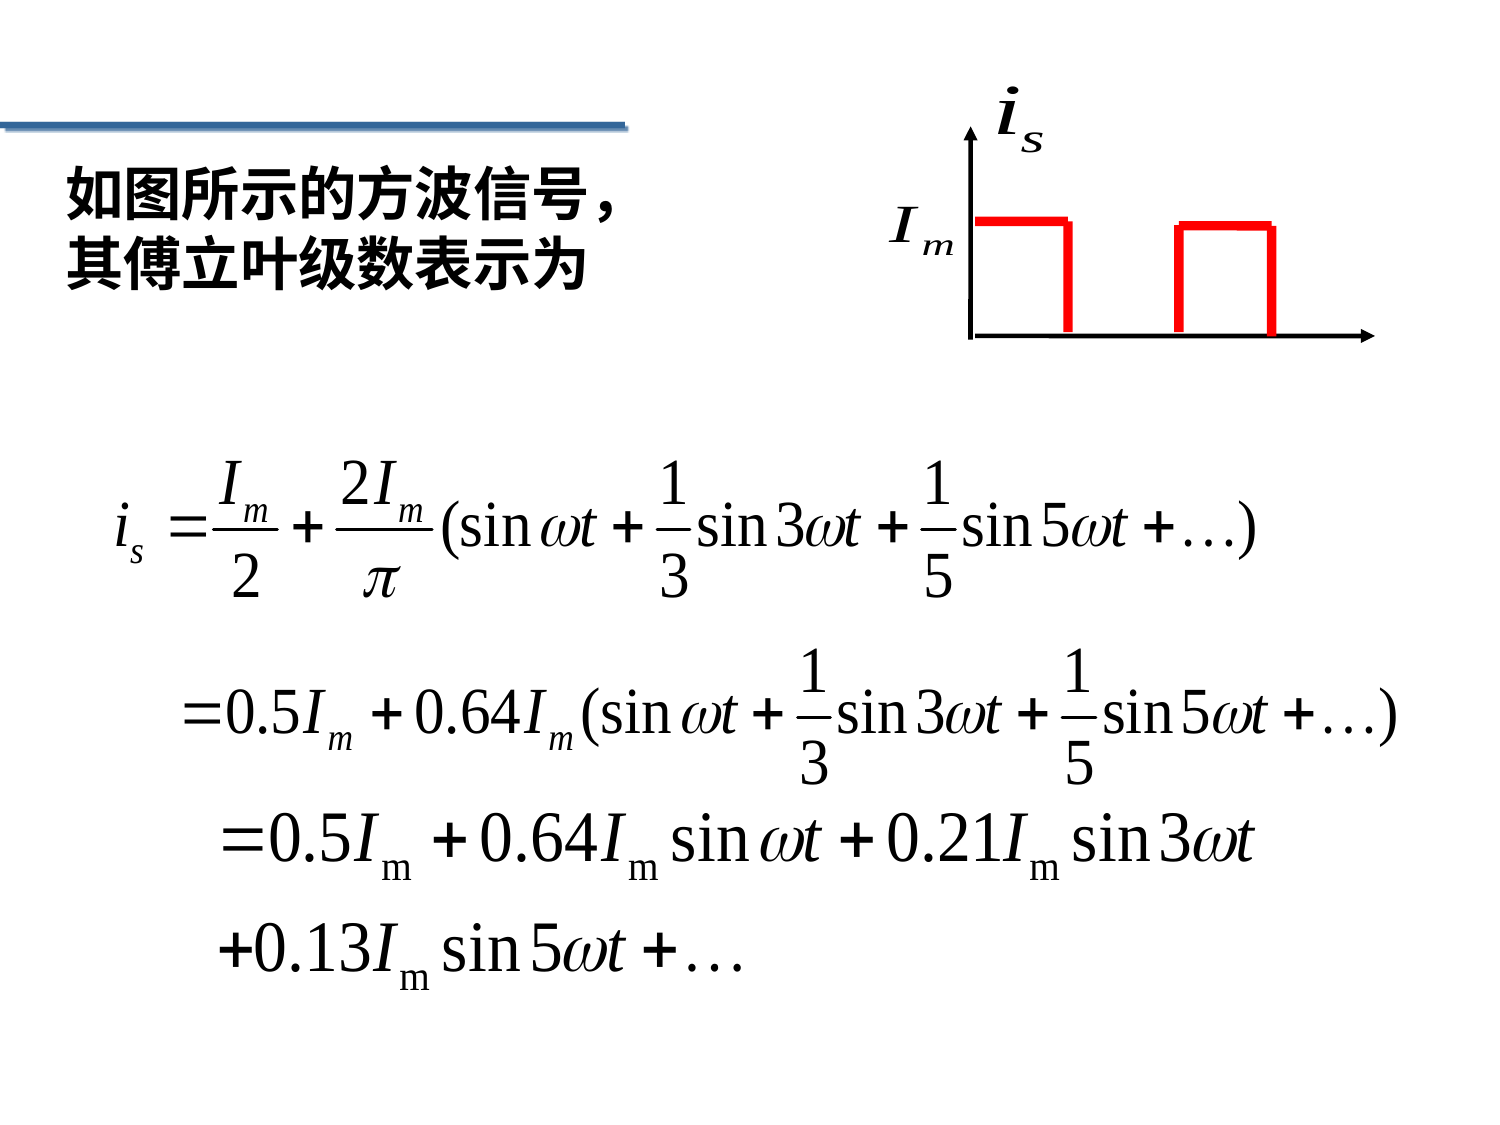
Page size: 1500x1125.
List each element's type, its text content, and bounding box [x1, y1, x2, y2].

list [112, 449, 1263, 605]
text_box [874, 62, 1421, 421]
text_box 如图所示的方波信号， 其傅立叶级数表示为 [50, 149, 663, 305]
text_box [212, 799, 1263, 997]
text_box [174, 637, 1404, 793]
